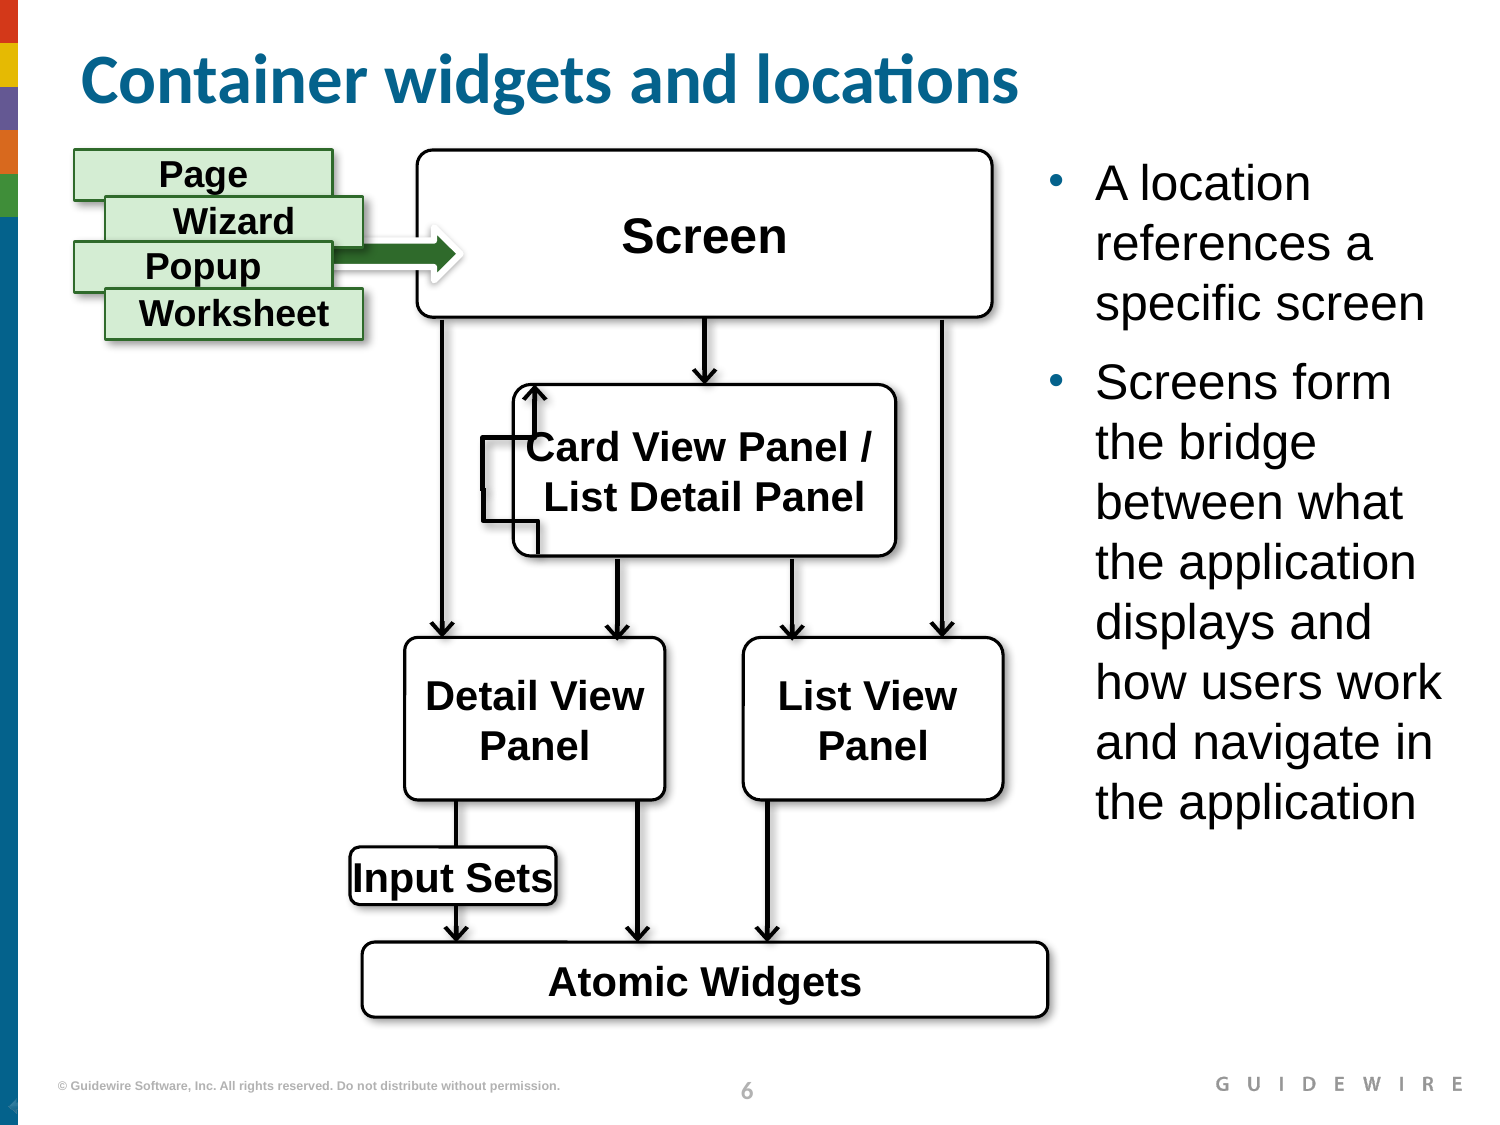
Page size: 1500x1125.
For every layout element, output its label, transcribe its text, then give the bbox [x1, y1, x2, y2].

list A location references a specific screen Screens form the bridge between what the application displays and how users work and navigate in the application [1048, 149, 1450, 1050]
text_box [105, 289, 363, 340]
text_box Detail View Panel [404, 637, 665, 800]
title Container widgets and locations [81, 19, 1446, 142]
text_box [74, 241, 332, 292]
text_box Screen [417, 149, 993, 318]
text_box [343, 224, 464, 284]
text_box Card View Panel / List Detail Panel [513, 384, 896, 557]
picture [10, 1101, 18, 1111]
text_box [476, 493, 545, 549]
picture [1215, 1073, 1480, 1096]
text_box Atomic Widgets [362, 942, 1048, 1018]
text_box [74, 150, 332, 201]
picture [0, 0, 18, 216]
text_box Input Sets [349, 846, 451, 905]
text_box Input Sets [460, 846, 557, 905]
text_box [105, 196, 363, 247]
text_box List View Panel [743, 637, 1004, 800]
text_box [454, 411, 562, 465]
